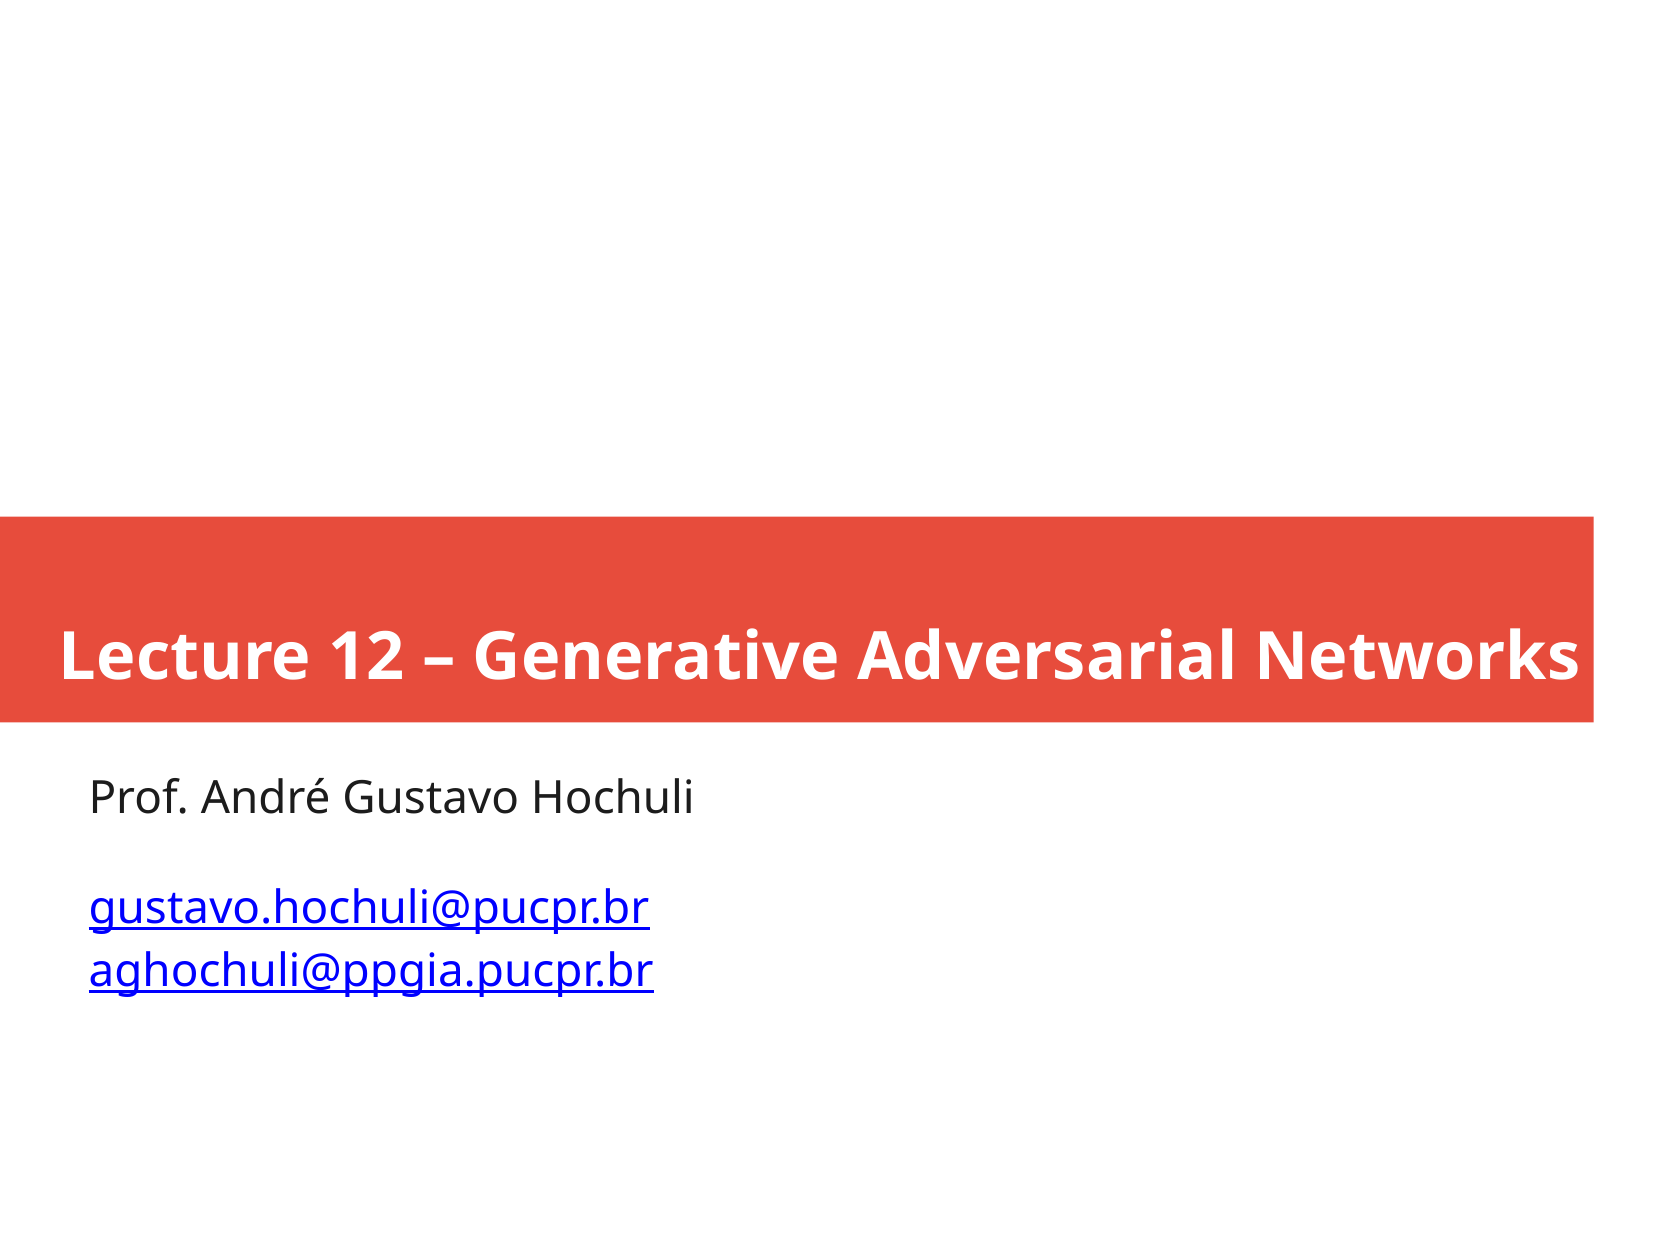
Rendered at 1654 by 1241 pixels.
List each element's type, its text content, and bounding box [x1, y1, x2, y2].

text_box Prof. André Gustavo Hochuli gustavo.hochuli@pucpr.br aghochuli@ppgia.pucpr.br [88, 767, 1594, 1181]
text_box Lecture 12 – Generative Adversarial Networks [59, 546, 1594, 693]
